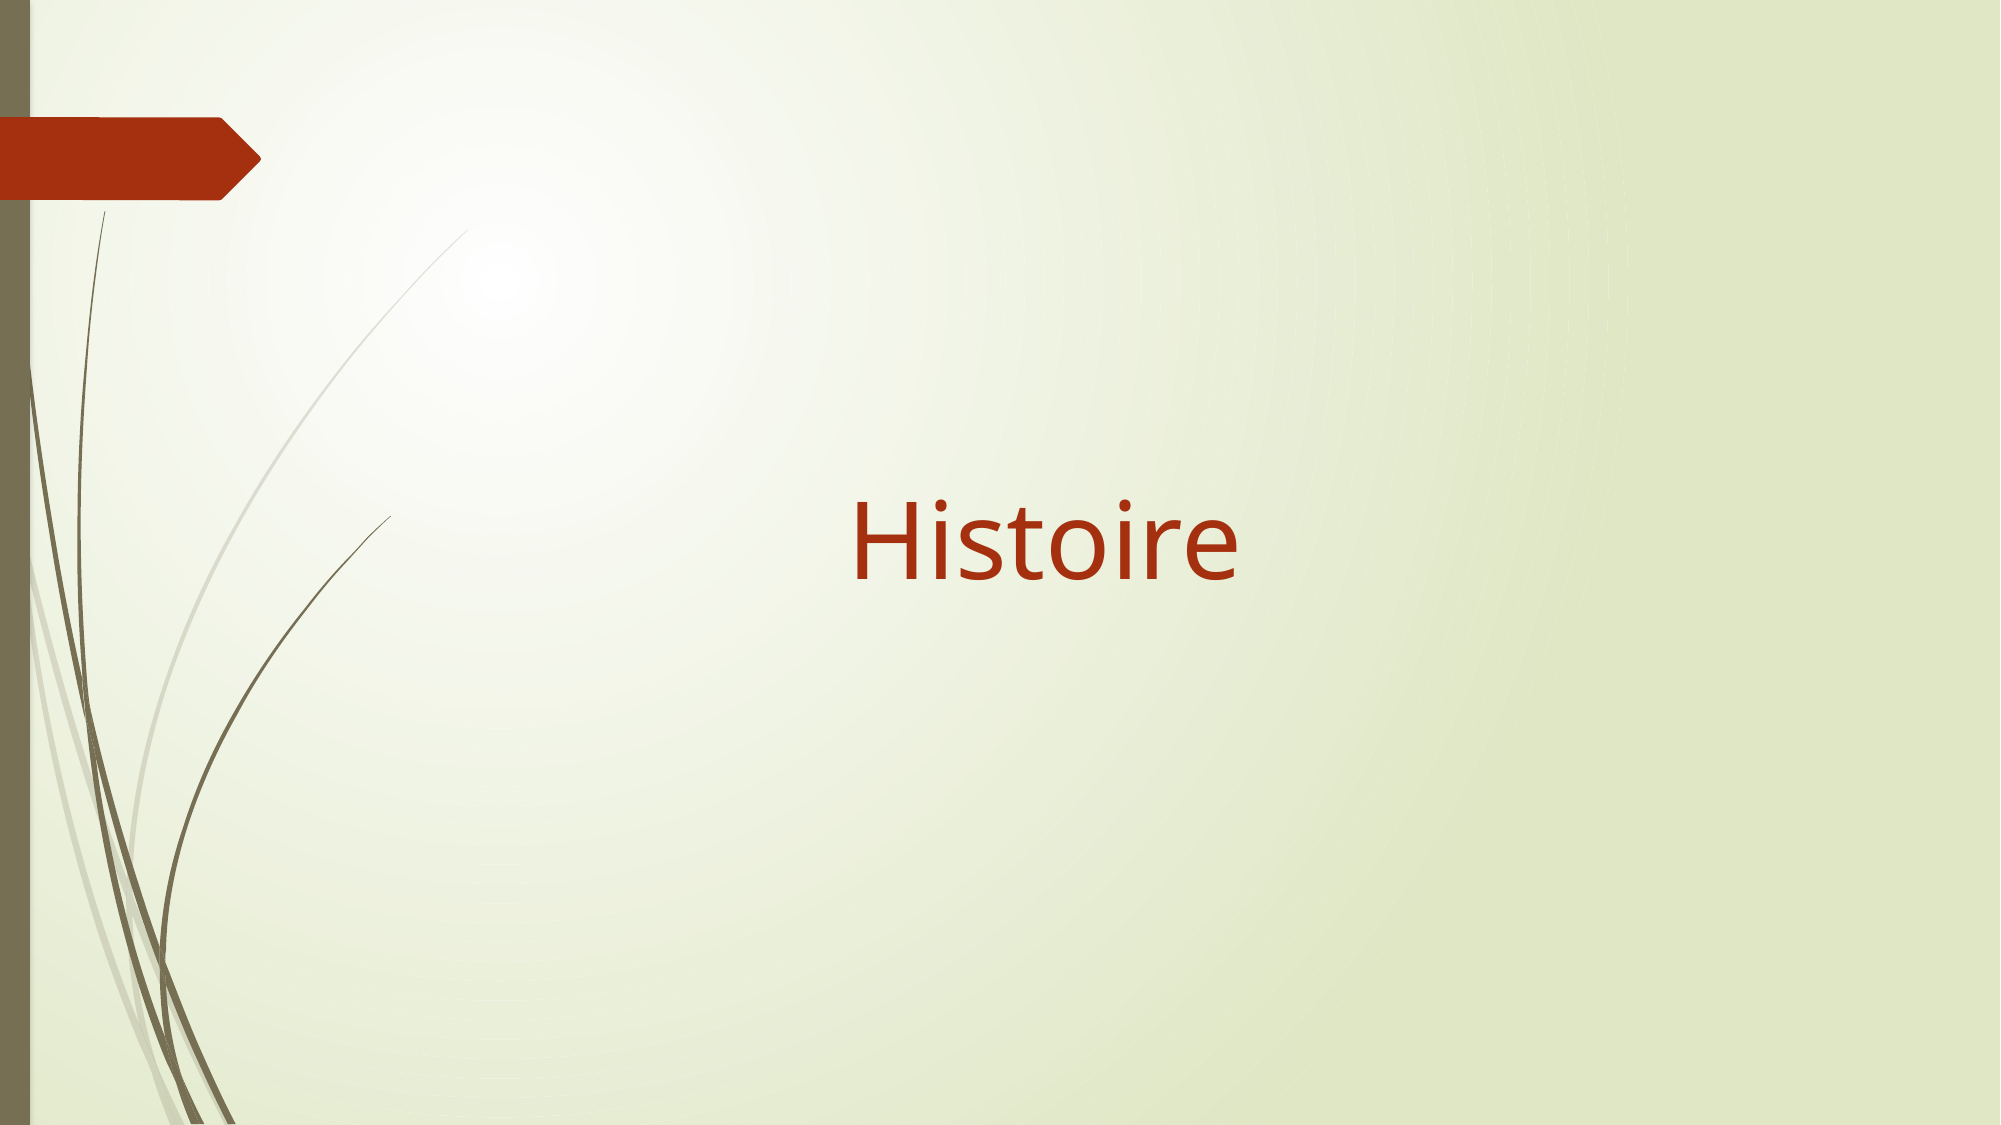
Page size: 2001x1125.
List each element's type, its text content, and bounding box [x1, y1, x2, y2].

title Histoire [832, 399, 2000, 610]
